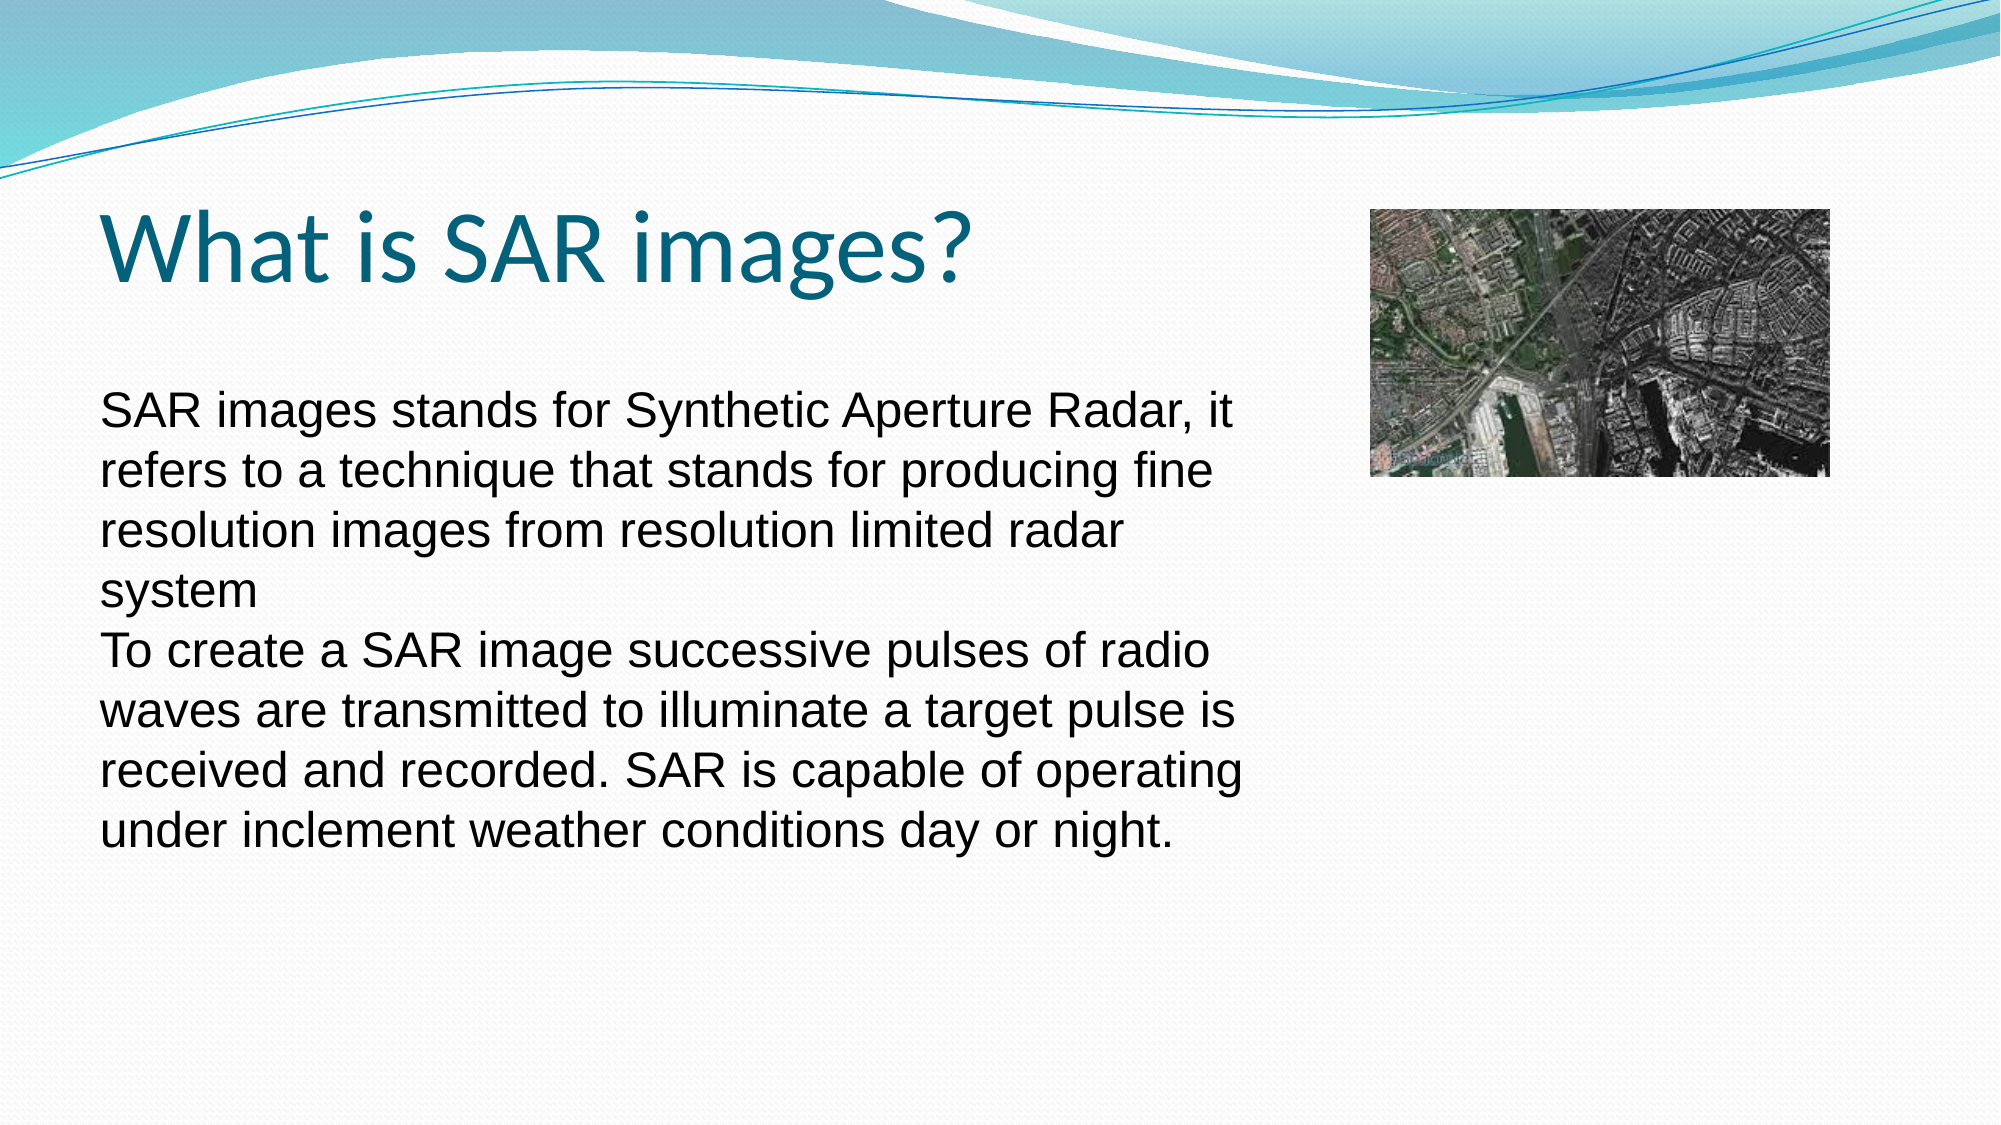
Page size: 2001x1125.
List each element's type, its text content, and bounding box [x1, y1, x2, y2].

text_box SAR images stands for Synthetic Aperture Radar, it refers to a technique that stands for producing fine resolution images from resolution limited radar system To create a SAR image successive pulses of radio waves are transmitted to illuminate a target pulse is received and recorded. SAR is capable of operating under inclement weather conditions day or night. [85, 370, 1273, 1091]
title What is SAR images? [99, 115, 1900, 303]
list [1370, 209, 1830, 478]
